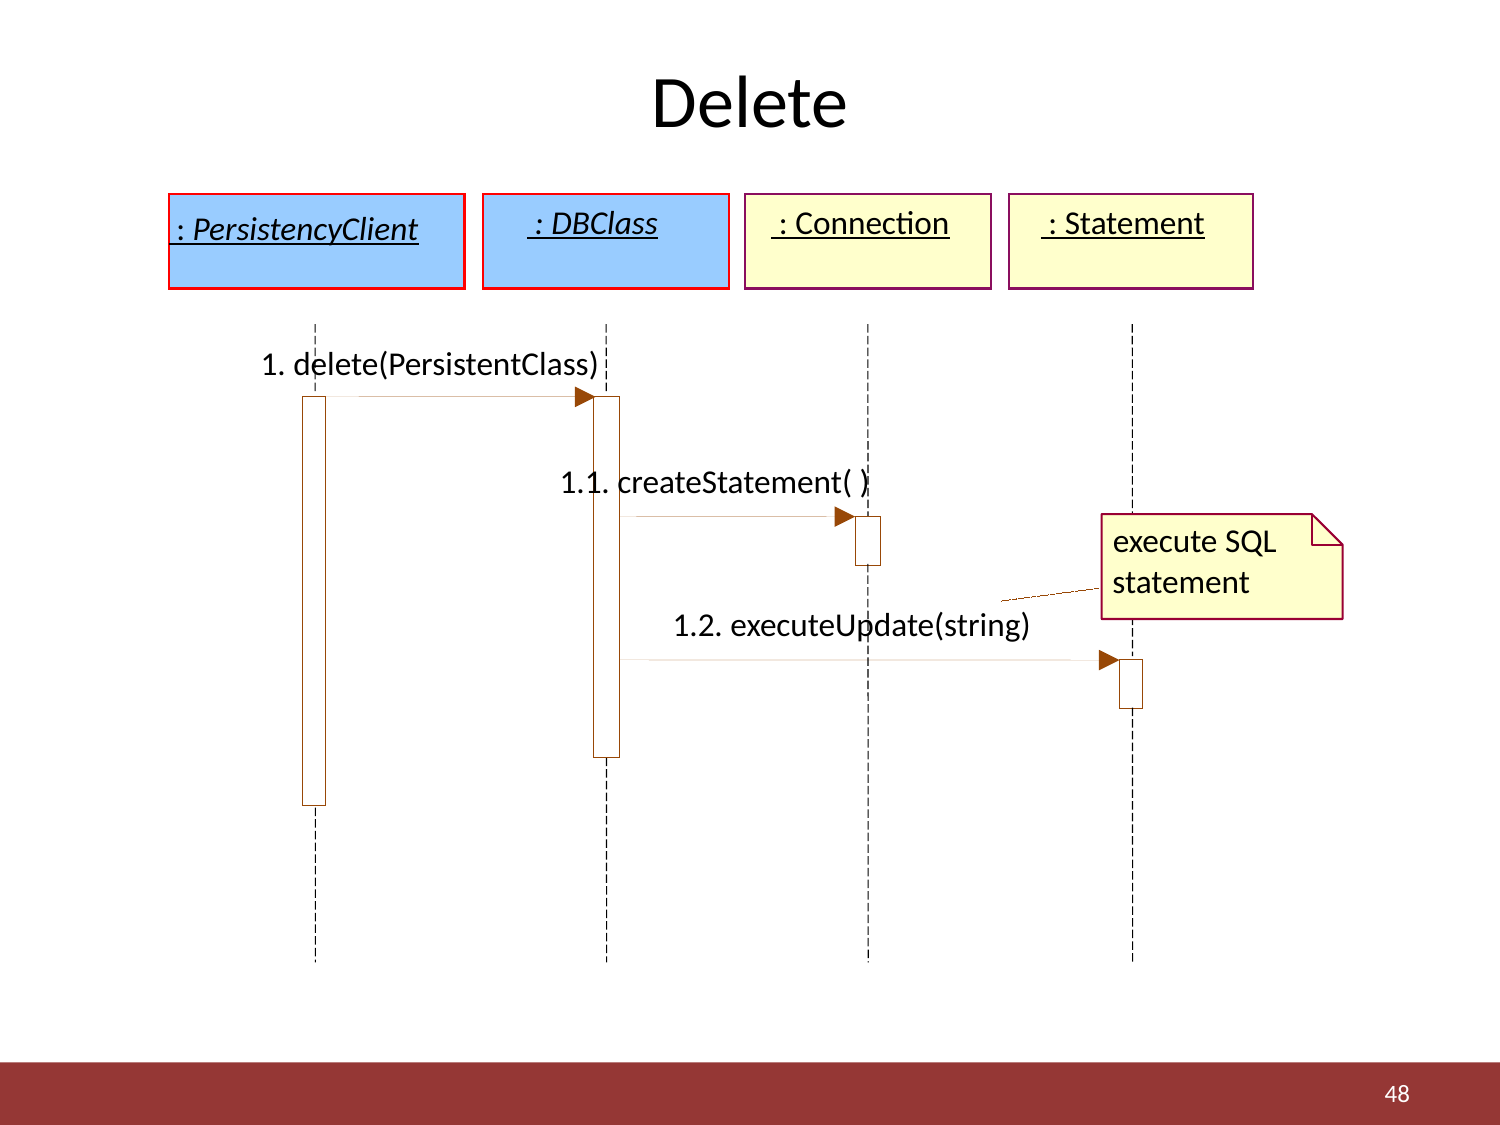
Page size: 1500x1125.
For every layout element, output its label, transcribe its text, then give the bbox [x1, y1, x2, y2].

text_box [325, 386, 596, 408]
text_box : Connection [771, 201, 950, 242]
text_box [869, 649, 1119, 671]
text_box execute SQL [1112, 518, 1285, 559]
text_box : DBClass [527, 201, 659, 242]
text_box [744, 193, 992, 289]
text_box [302, 396, 326, 806]
text_box [619, 506, 856, 527]
text_box 1.1. createStatement( ) [559, 460, 871, 501]
text_box [1311, 514, 1343, 545]
text_box : PersistencyClient [168, 206, 420, 247]
text_box [593, 396, 620, 460]
text_box [1101, 514, 1343, 620]
text_box statement [1112, 560, 1251, 601]
text_box 1. delete(PersistentClass) [260, 342, 600, 383]
text_box [593, 501, 620, 758]
title Delete [75, 45, 1425, 150]
text_box [855, 516, 881, 566]
text_box [1119, 659, 1143, 709]
text_box [169, 193, 465, 289]
text_box [1009, 193, 1253, 289]
text_box : Statement [1040, 201, 1206, 242]
text_box [483, 193, 730, 289]
text_box 1.2. executeUpdate(string) [672, 603, 1032, 644]
slide_number 48 [1074, 1072, 1425, 1113]
